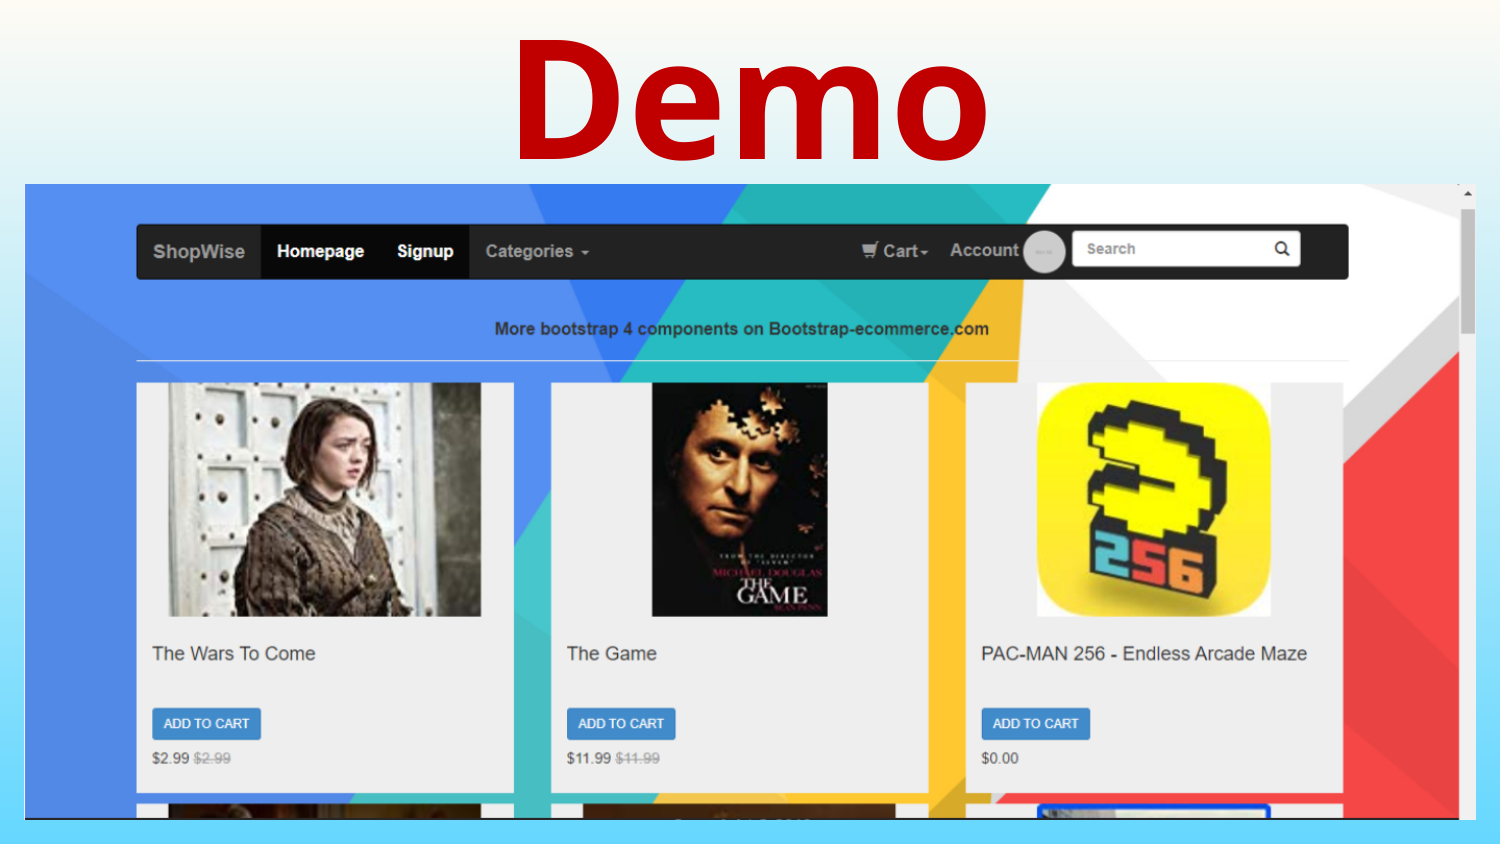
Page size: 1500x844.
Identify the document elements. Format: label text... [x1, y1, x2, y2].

title Demo [24, 23, 1476, 162]
picture [24, 184, 1476, 820]
